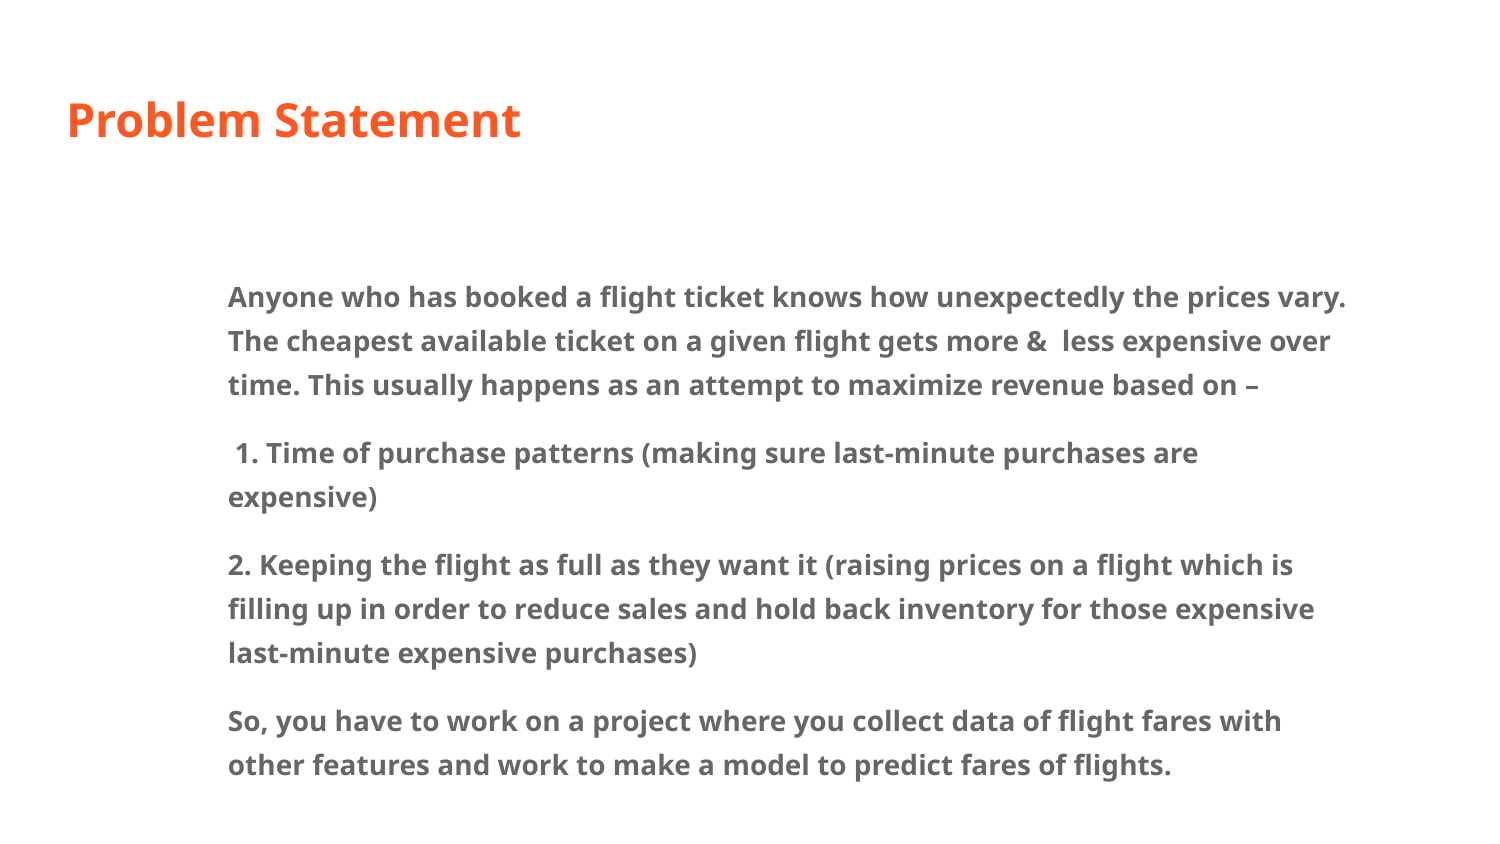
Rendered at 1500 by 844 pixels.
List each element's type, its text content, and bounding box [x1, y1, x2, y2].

title Problem Statement [51, 72, 1449, 167]
list Anyone who has booked a flight ticket knows how unexpectedly the prices vary. The cheapest available ticket on a given flight gets more & less expensive over time. This usually happens as an attempt to maximize revenue based on – 1. Time of purchase patterns (making sure last-minute purchases are expensive) 2. Keeping the flight as full as they want it (raising prices on a flight which is filling up in order to reduce sales and hold back inventory for those expensive last-minute expensive purchases) So, you have to work on a project where you collect data of flight fares with other features and work to make a model to predict fares of flights. [212, 257, 1368, 830]
